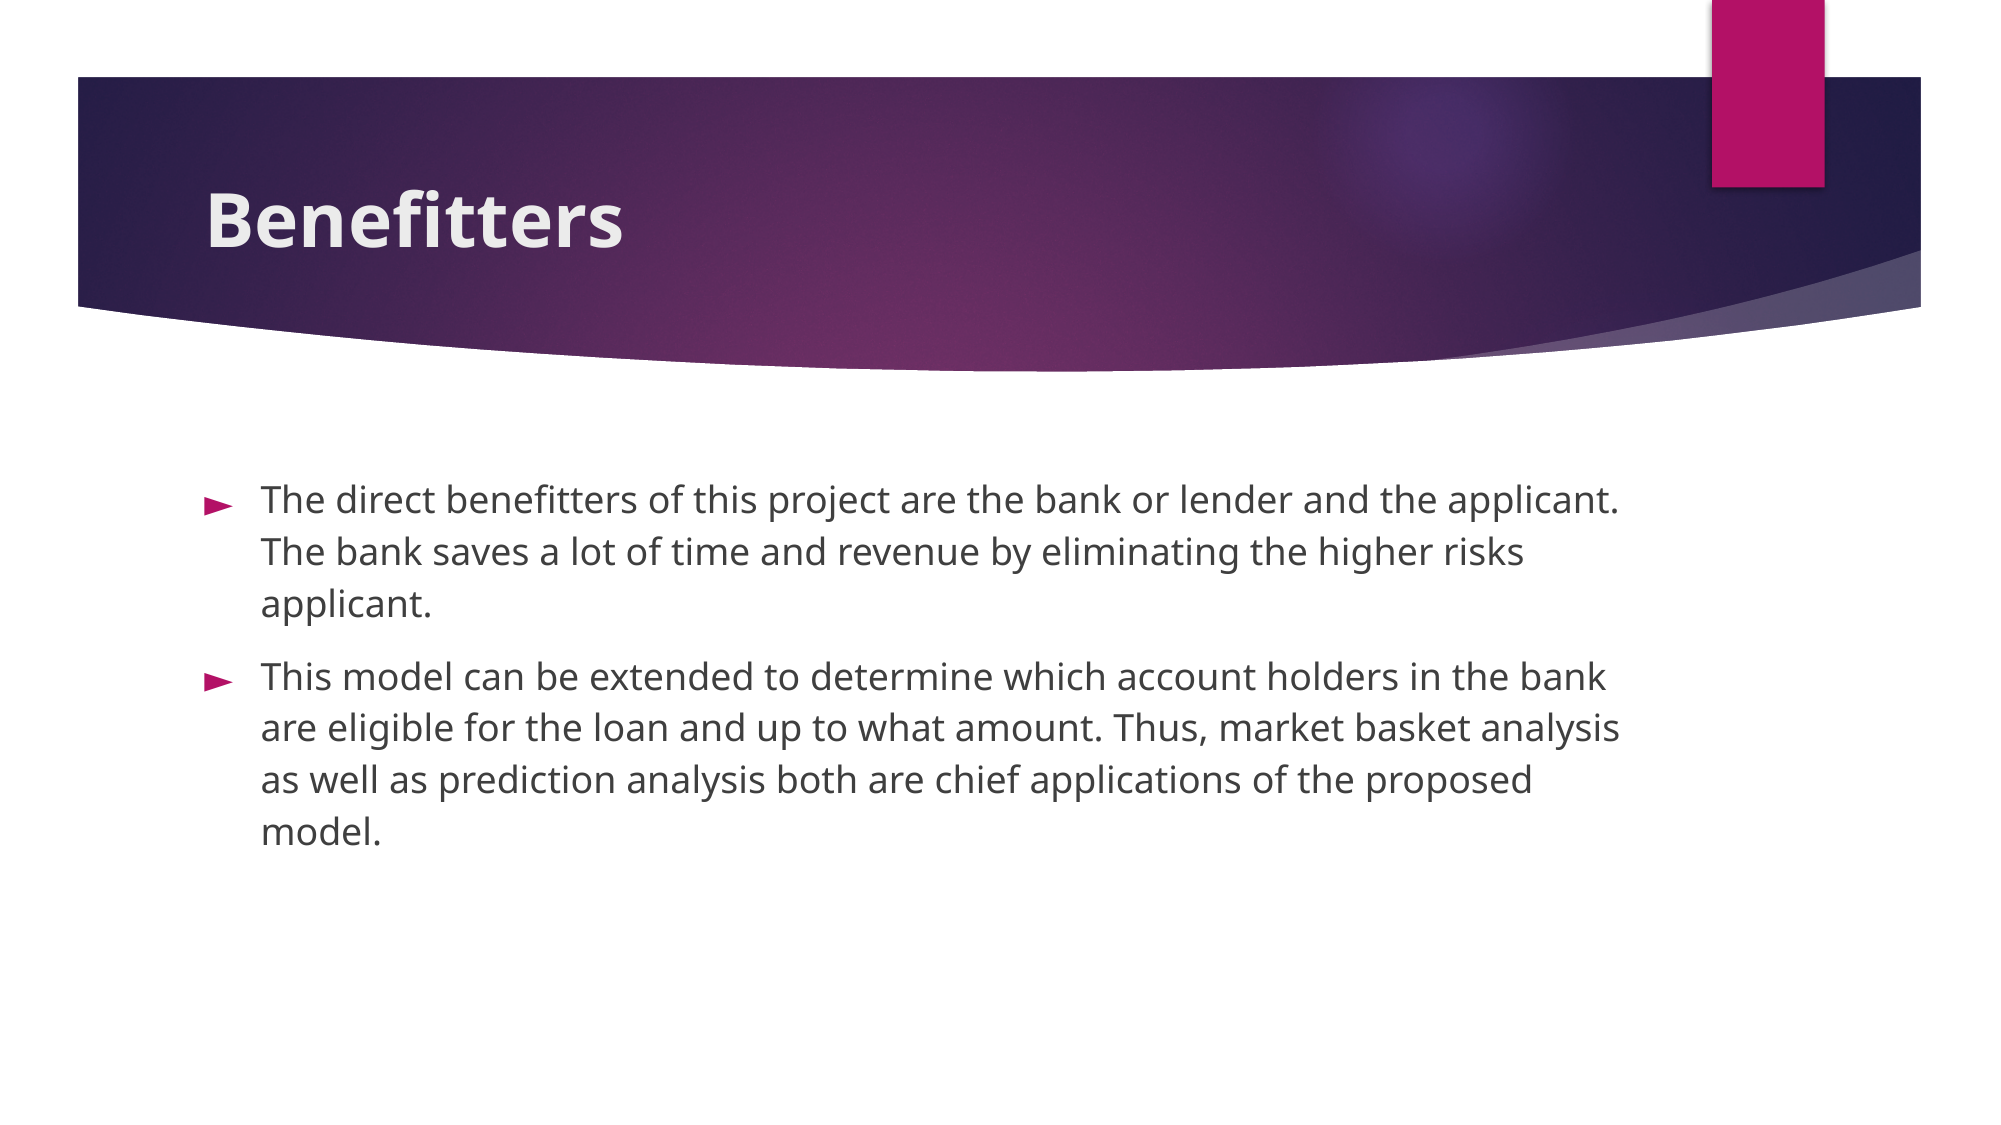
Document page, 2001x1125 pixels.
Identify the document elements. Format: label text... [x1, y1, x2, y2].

title Benefitters [189, 159, 1627, 276]
list The direct benefitters of this project are the bank or lender and the applicant. The bank saves a lot of time and revenue by eliminating the higher risks applicant. This model can be extended to determine which account holders in the bank are eligible for the loan and up to what amount. Thus, market basket analysis as well as prediction analysis both are chief applications of the proposed model. [189, 462, 1638, 1023]
picture [79, 78, 1920, 371]
